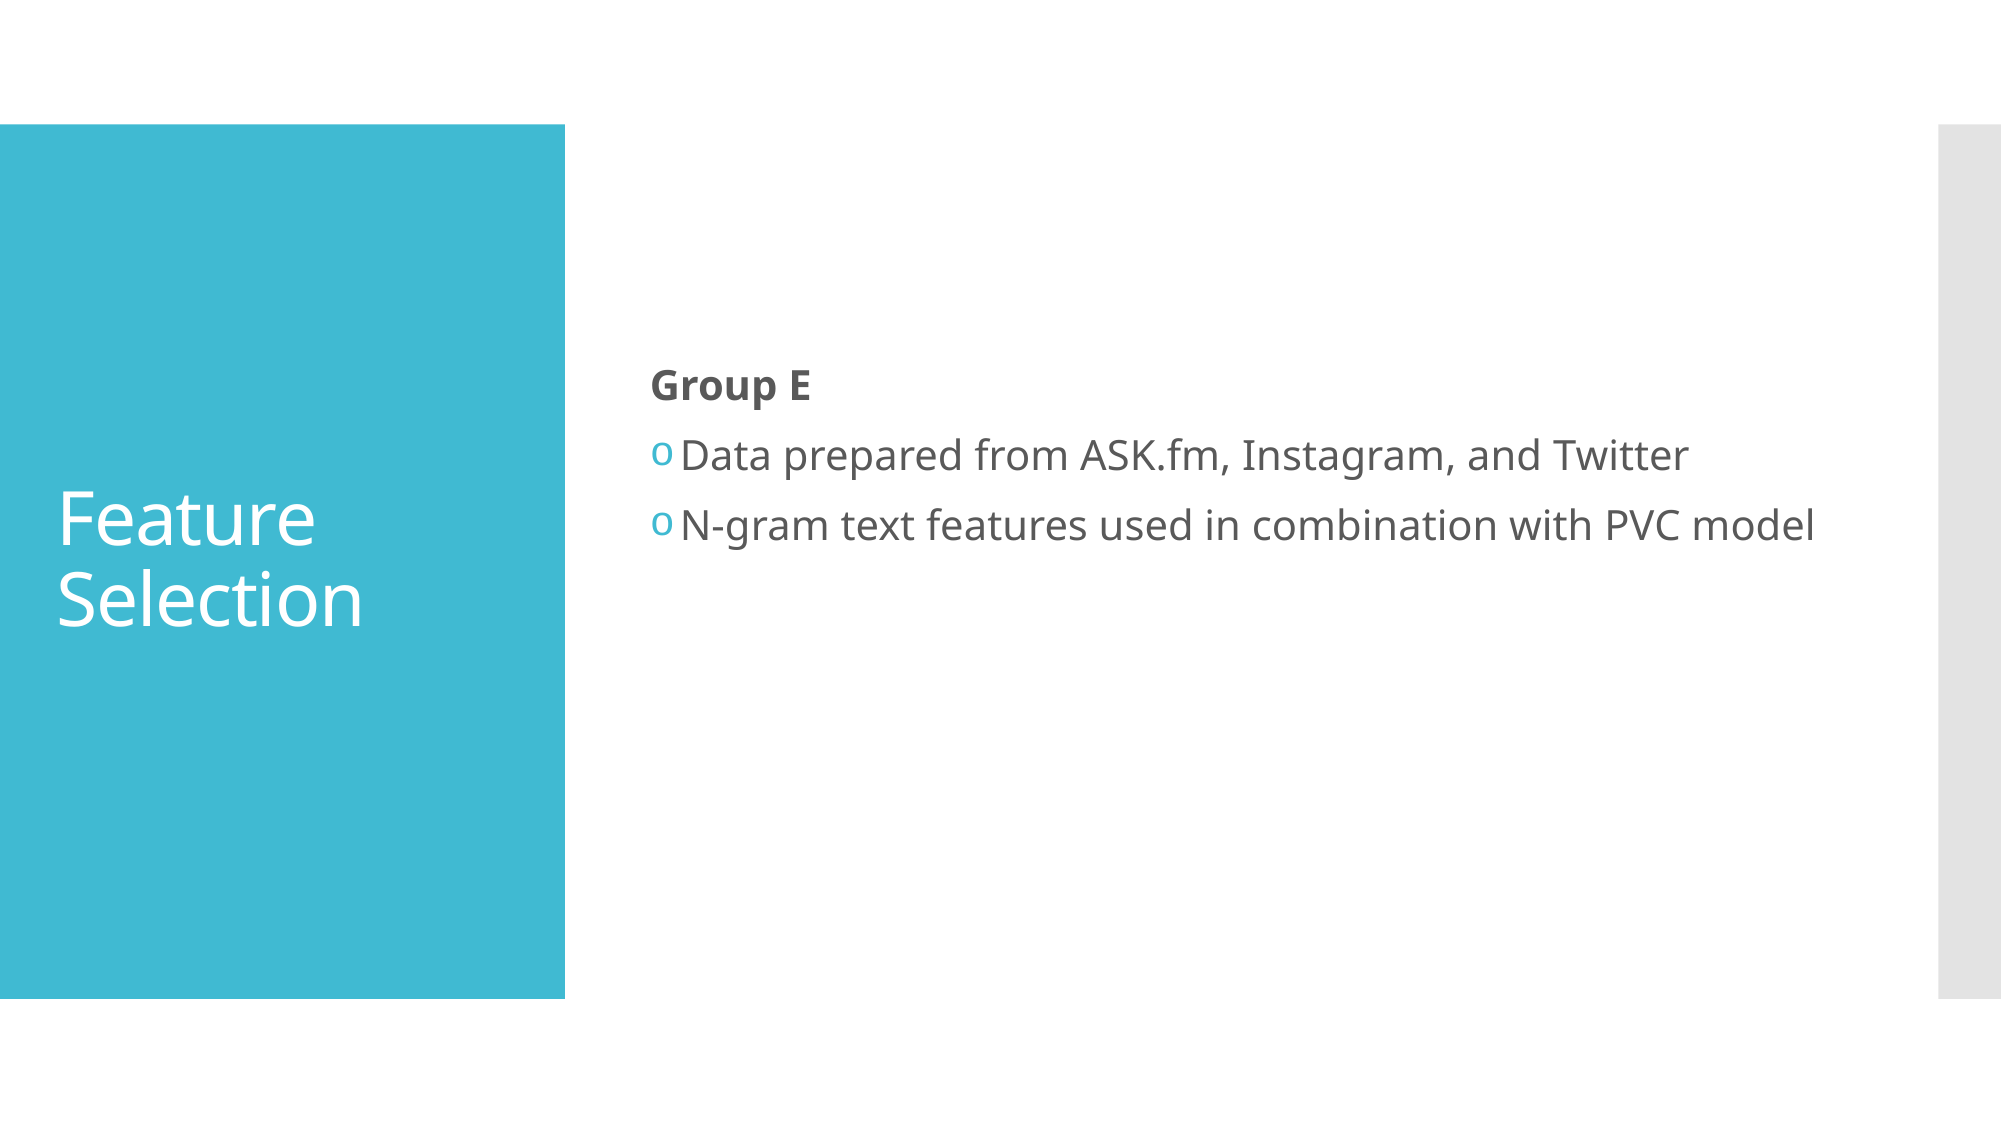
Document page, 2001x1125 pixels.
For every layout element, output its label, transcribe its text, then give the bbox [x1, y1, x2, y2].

title Feature Selection [41, 184, 525, 940]
list Group E Data prepared from ASK.fm, Instagram, and Twitter N-gram text features used in combination with PVC model [634, 141, 1835, 982]
